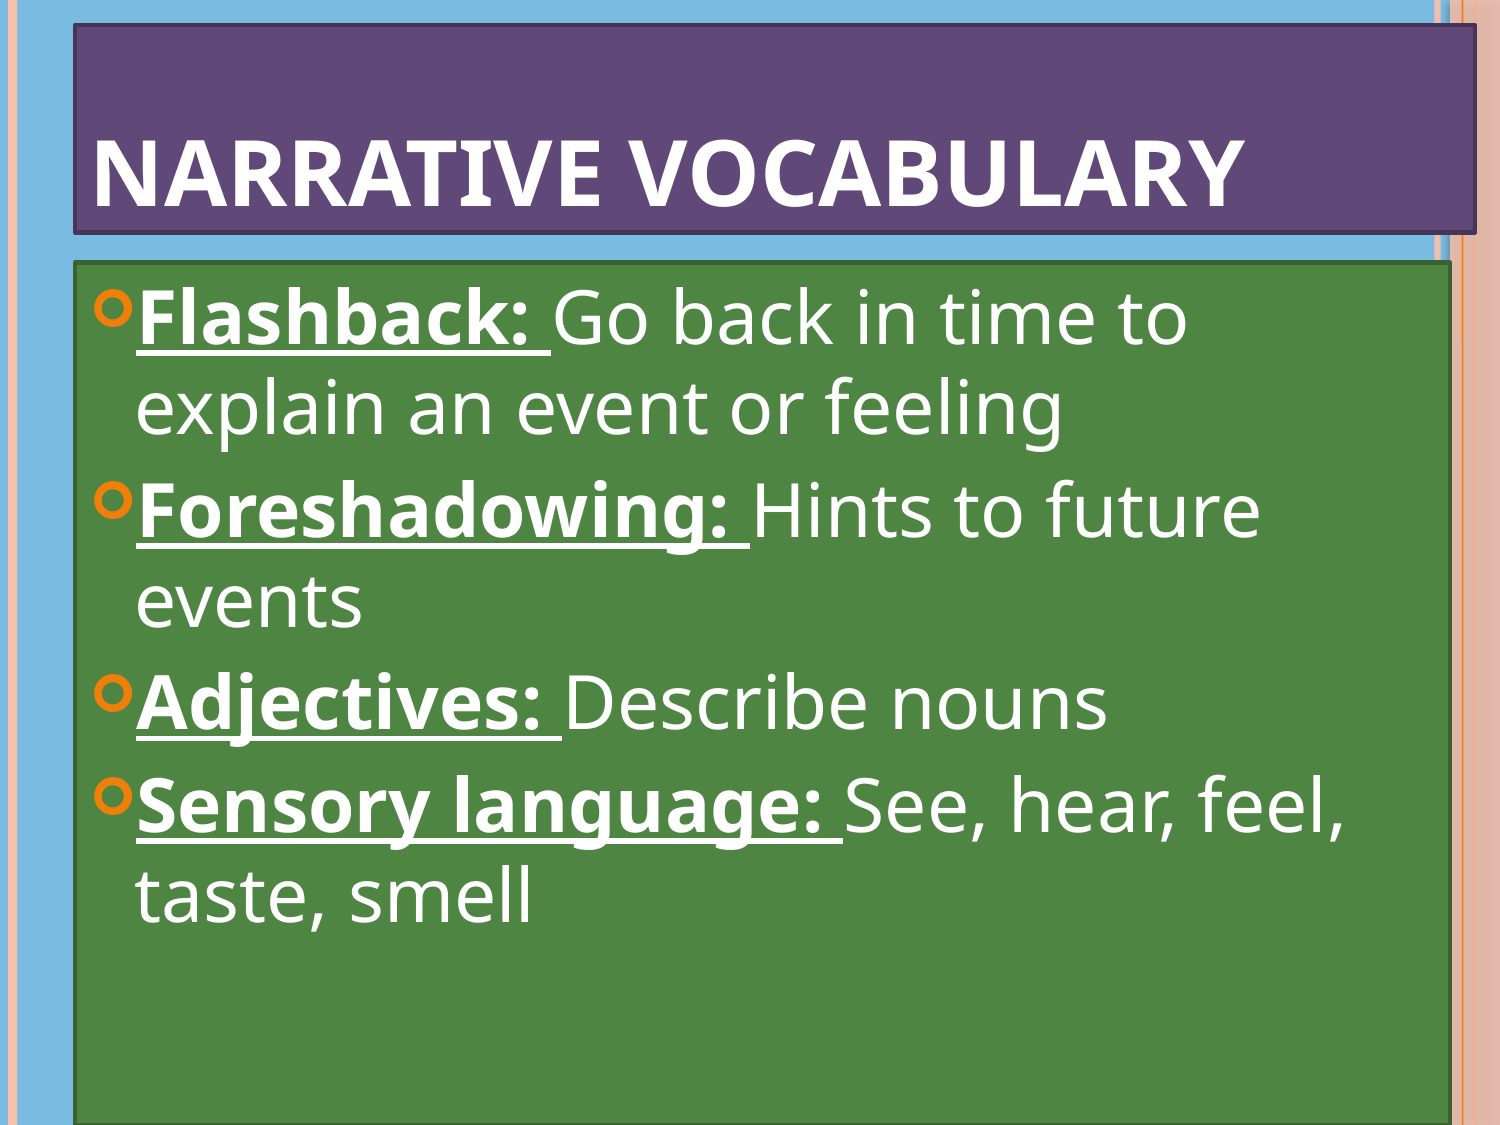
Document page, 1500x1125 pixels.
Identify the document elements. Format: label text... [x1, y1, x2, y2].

list Flashback: Go back in time to explain an event or feeling Foreshadowing: Hints to future events Adjectives: Describe nouns Sensory language: See, hear, feel, taste, smell [73, 260, 1452, 1125]
title Narrative Vocabulary [73, 23, 1477, 235]
